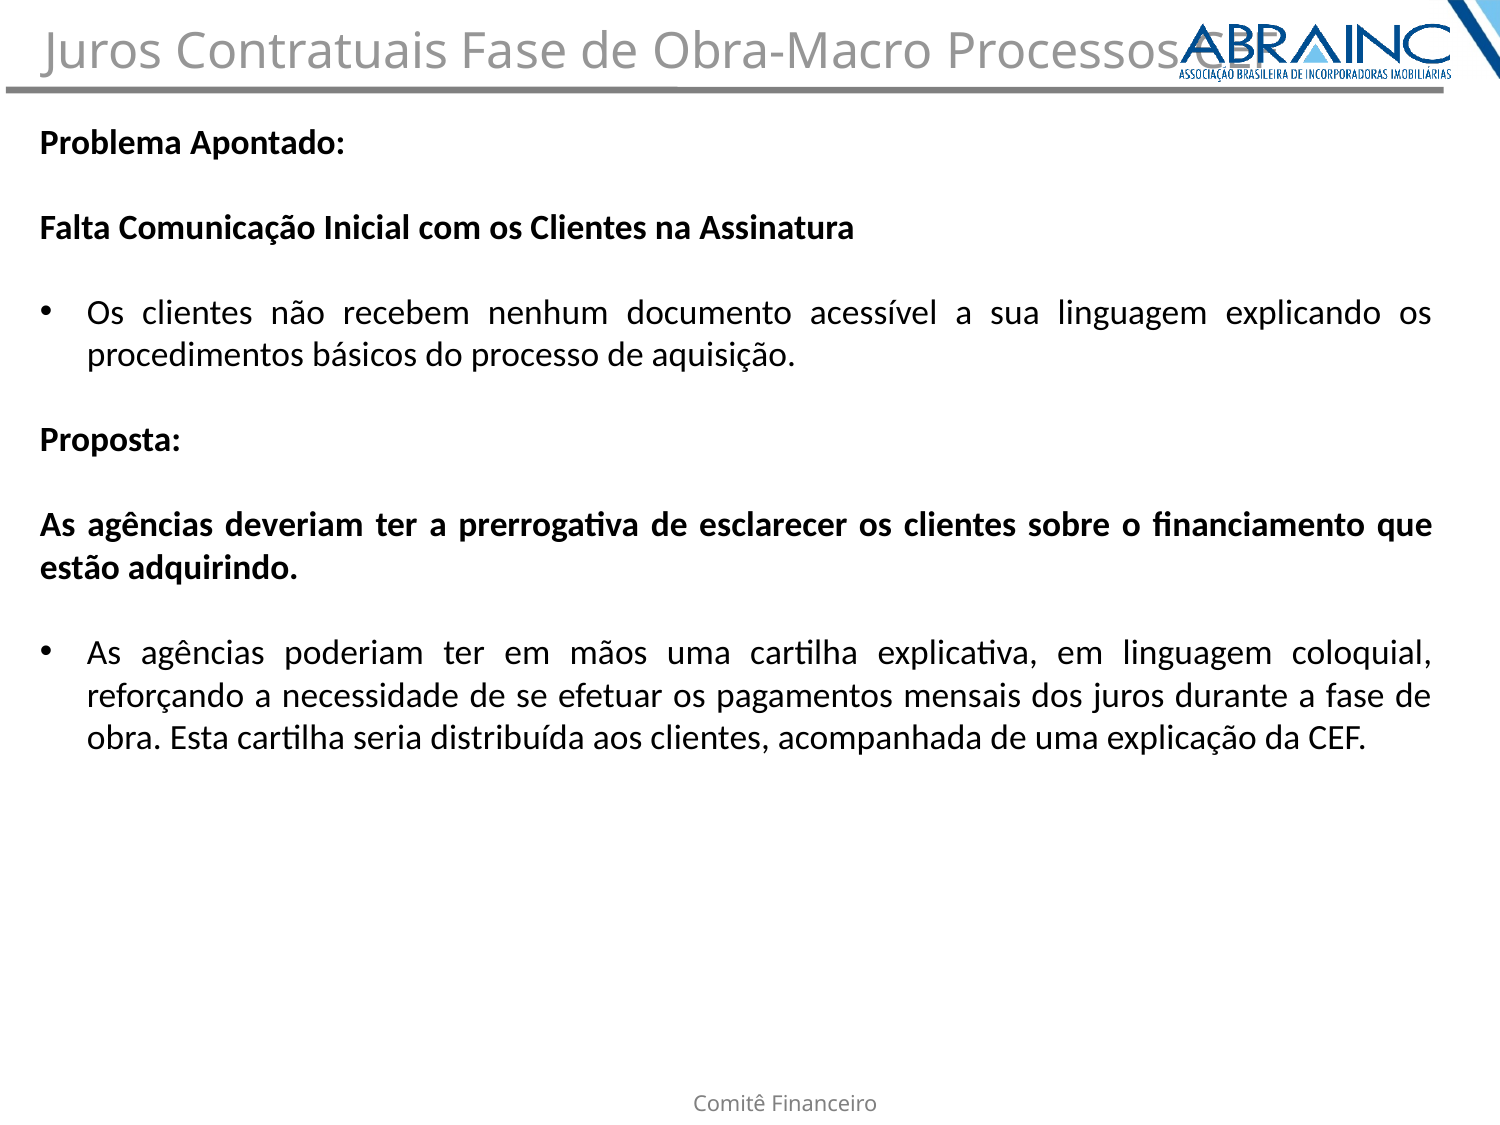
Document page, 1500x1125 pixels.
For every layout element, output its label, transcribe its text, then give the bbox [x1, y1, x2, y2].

text_box Problema Apontado: Falta Comunicação Inicial com os Clientes na Assinatura Os clientes não recebem nenhum documento acessível a sua linguagem explicando os procedimentos básicos do processo de aquisição. Proposta: As agências deveriam ter a prerrogativa de esclarecer os clientes sobre o financiamento que estão adquirindo. As agências poderiam ter em mãos uma cartilha explicativa, em linguagem coloquial, reforçando a necessidade de se efetuar os pagamentos mensais dos juros durante a fase de obra. Esta cartilha seria distribuída aos clientes, acompanhada de uma explicação da CEF. [29, 113, 1445, 762]
text_box Comitê Financeiro [655, 1081, 916, 1125]
picture [1174, 0, 1500, 83]
text_box Juros Contratuais Fase de Obra-Macro Processos CEF [29, 16, 1421, 88]
